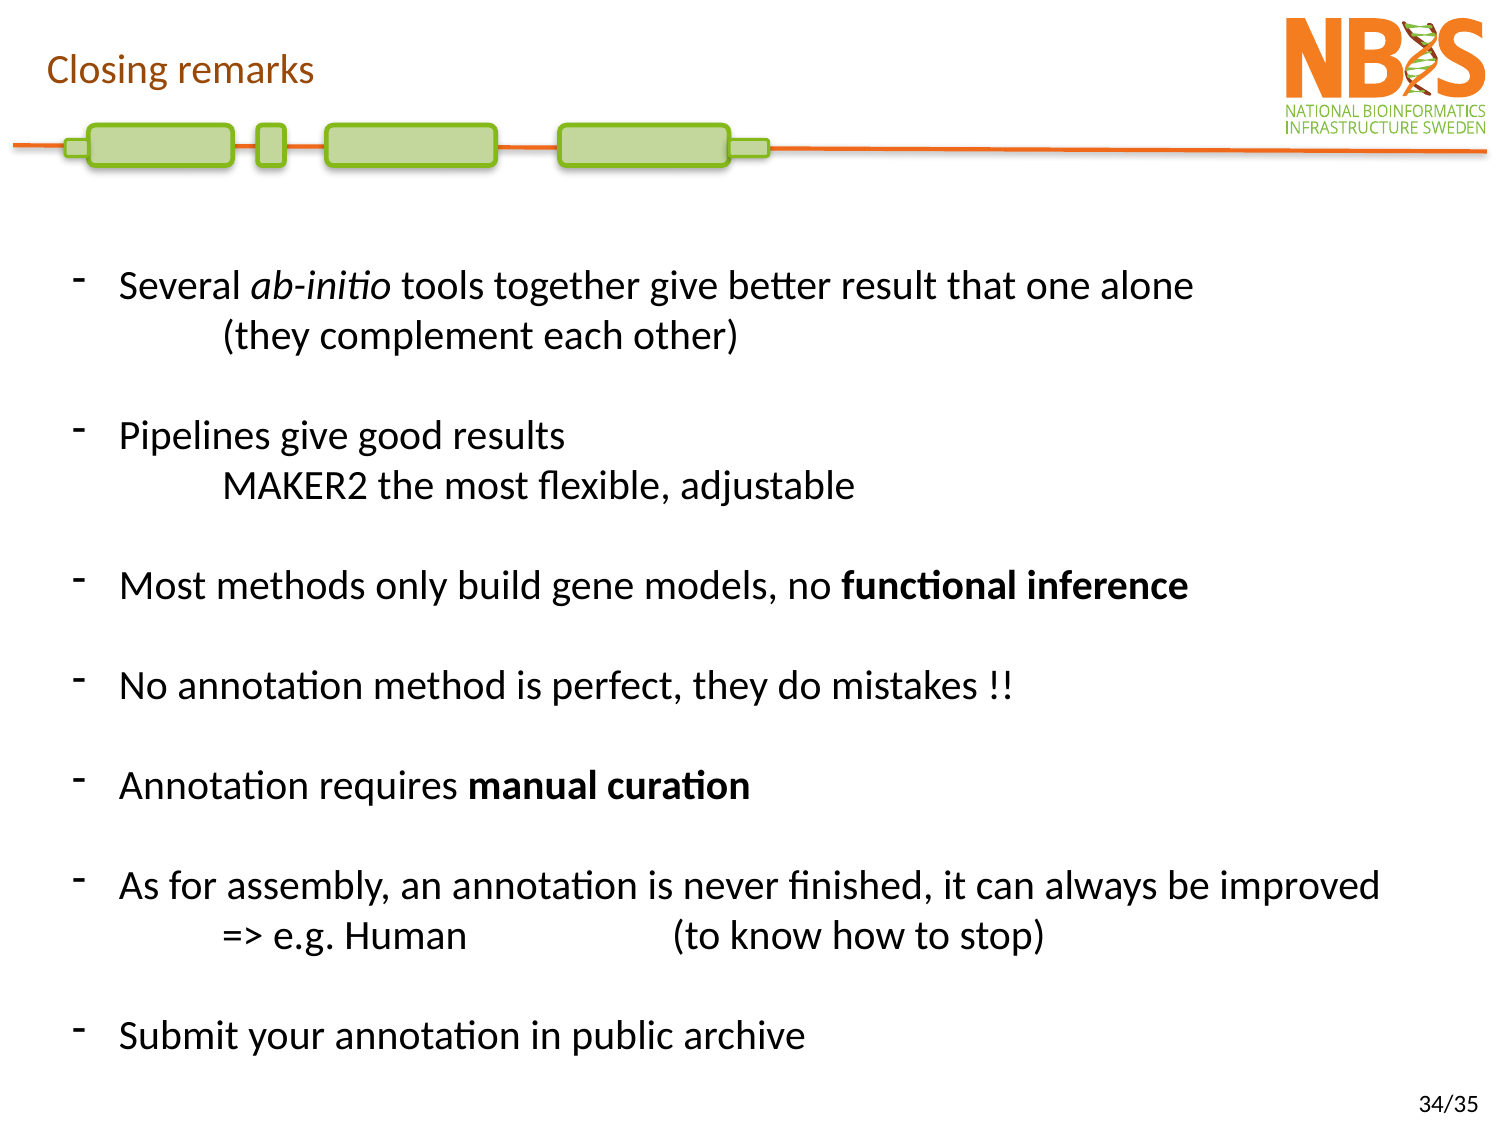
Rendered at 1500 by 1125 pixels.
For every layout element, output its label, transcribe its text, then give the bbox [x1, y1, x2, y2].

slide_number 34/35 [1403, 1080, 1500, 1125]
text_box Closing remarks [32, 34, 340, 100]
text_box Several ab-initio tools together give better result that one alone (they complement each other) Pipelines give good results MAKER2 the most flexible, adjustable Most methods only build gene models, no functional inference No annotation method is perfect, they do mistakes !! Annotation requires manual curation As for assembly, an annotation is never finished, it can always be improved => e.g. Human (to know how to stop) Submit your annotation in public archive [57, 250, 1407, 1066]
